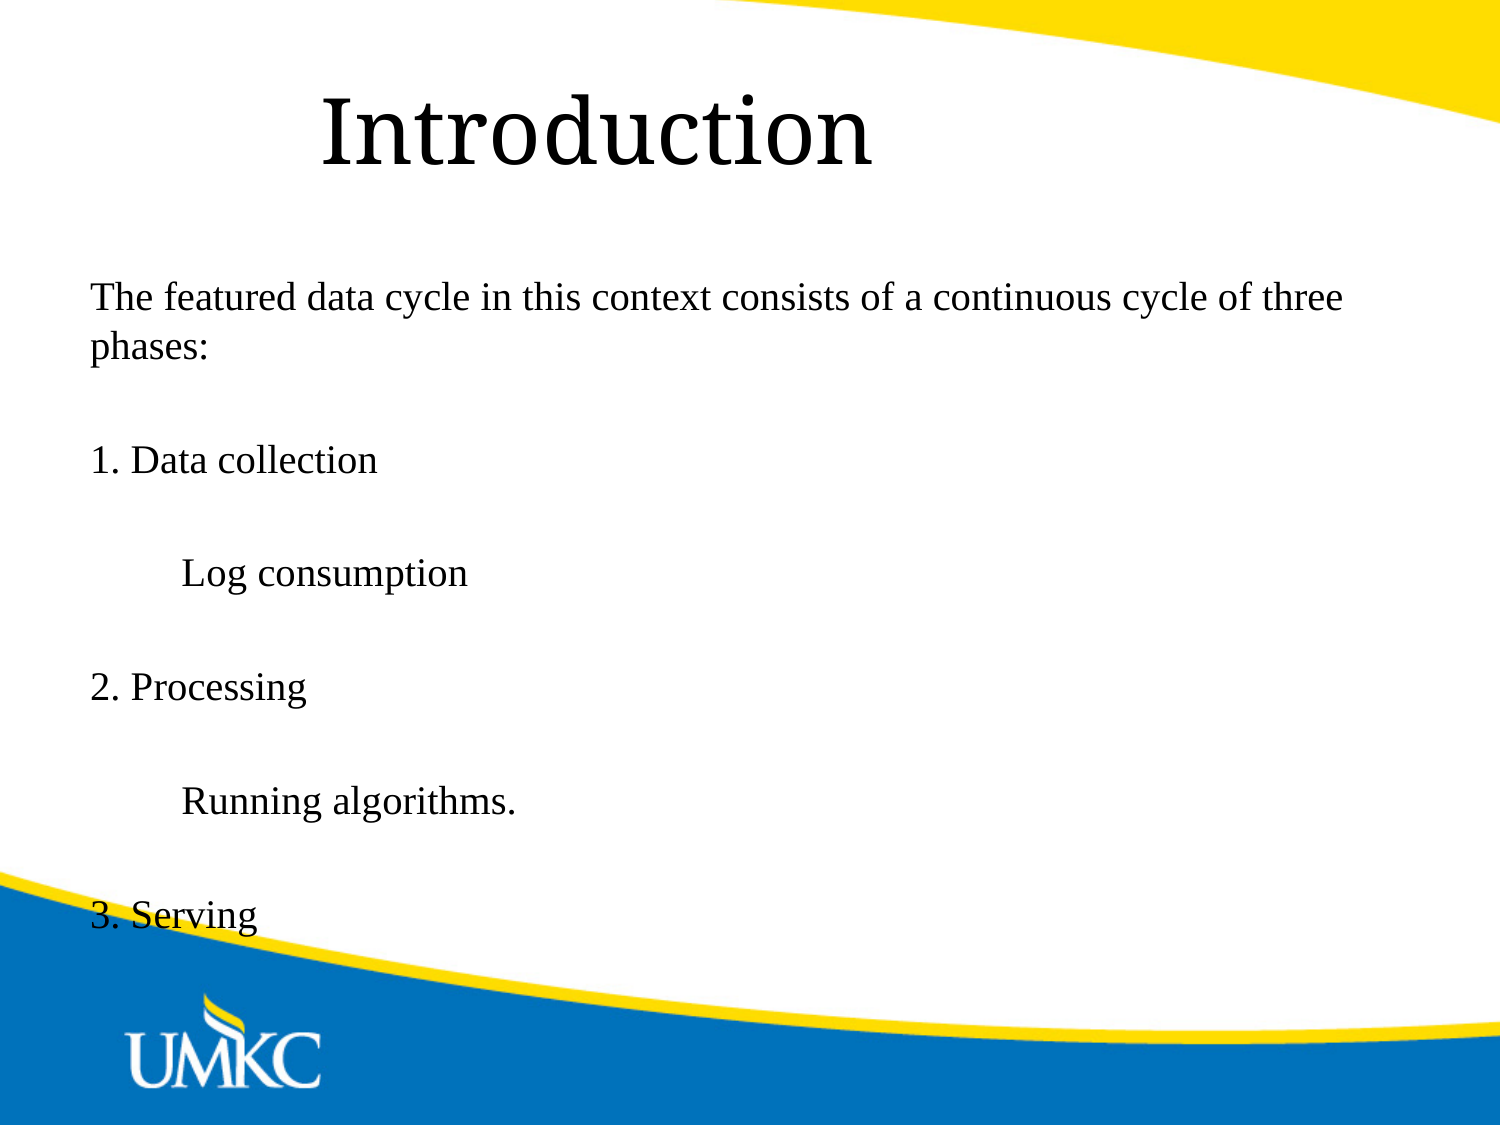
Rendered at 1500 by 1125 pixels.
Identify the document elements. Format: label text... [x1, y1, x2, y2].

title Introduction [75, 45, 1122, 211]
list The featured data cycle in this context consists of a continuous cycle of three phases: 1. Data collection Log consumption 2. Processing Running algorithms. 3. Serving [75, 262, 1425, 947]
picture [0, 0, 1500, 1125]
